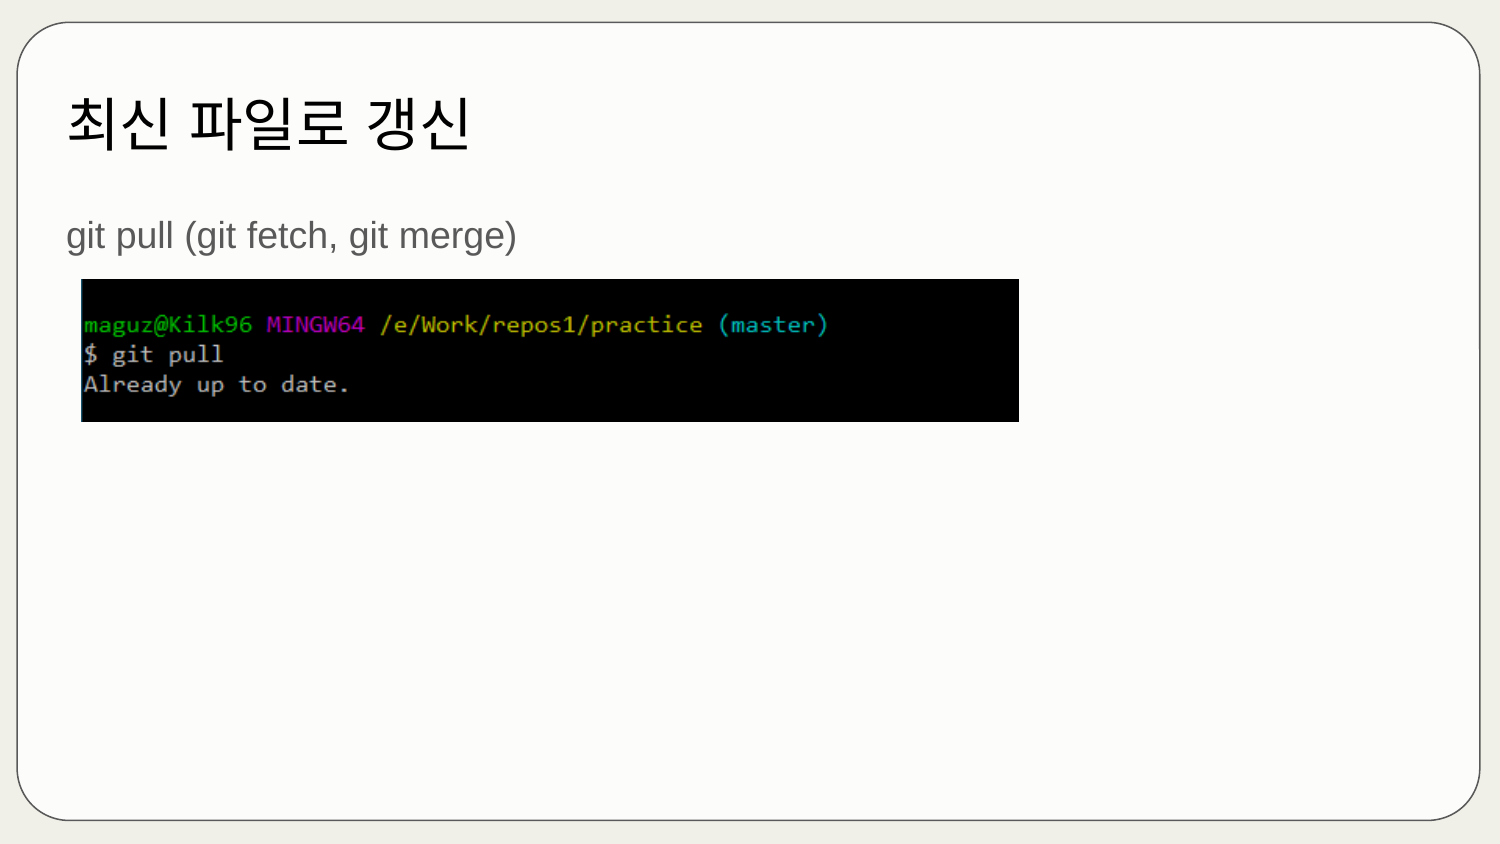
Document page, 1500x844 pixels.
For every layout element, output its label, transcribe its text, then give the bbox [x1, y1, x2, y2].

list git pull (git fetch, git merge) [51, 189, 1449, 750]
title 최신 파일로 갱신 [51, 72, 1449, 167]
picture [81, 279, 1020, 423]
